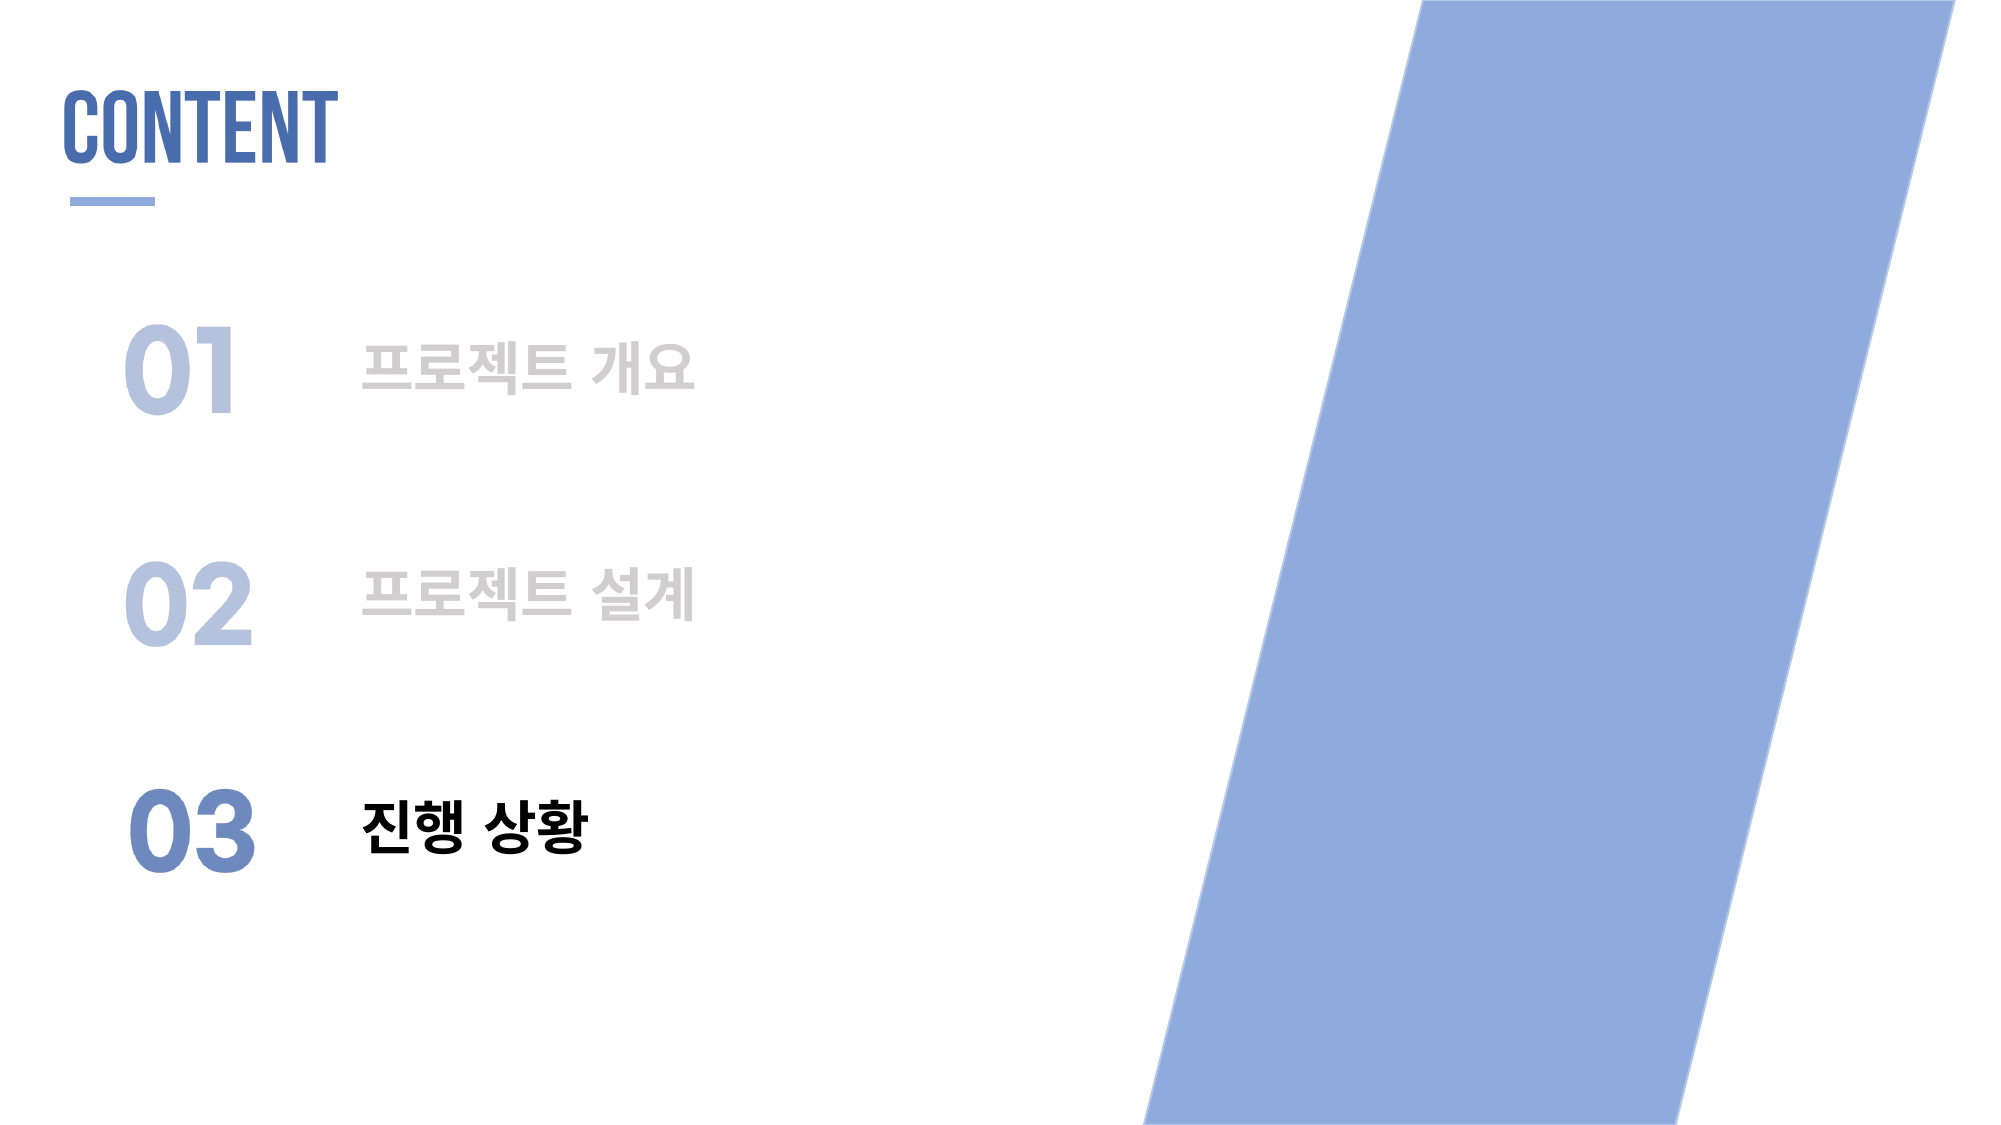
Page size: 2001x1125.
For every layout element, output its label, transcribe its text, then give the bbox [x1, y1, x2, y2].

text_box 프로젝트 설계 [345, 551, 1000, 636]
text_box [1142, 0, 1956, 1125]
picture [101, 528, 304, 708]
picture [45, 44, 385, 228]
picture [103, 289, 295, 480]
text_box 진행 상황 [345, 783, 1000, 869]
picture [92, 756, 306, 933]
text_box 프로젝트 개요 [345, 325, 1000, 410]
